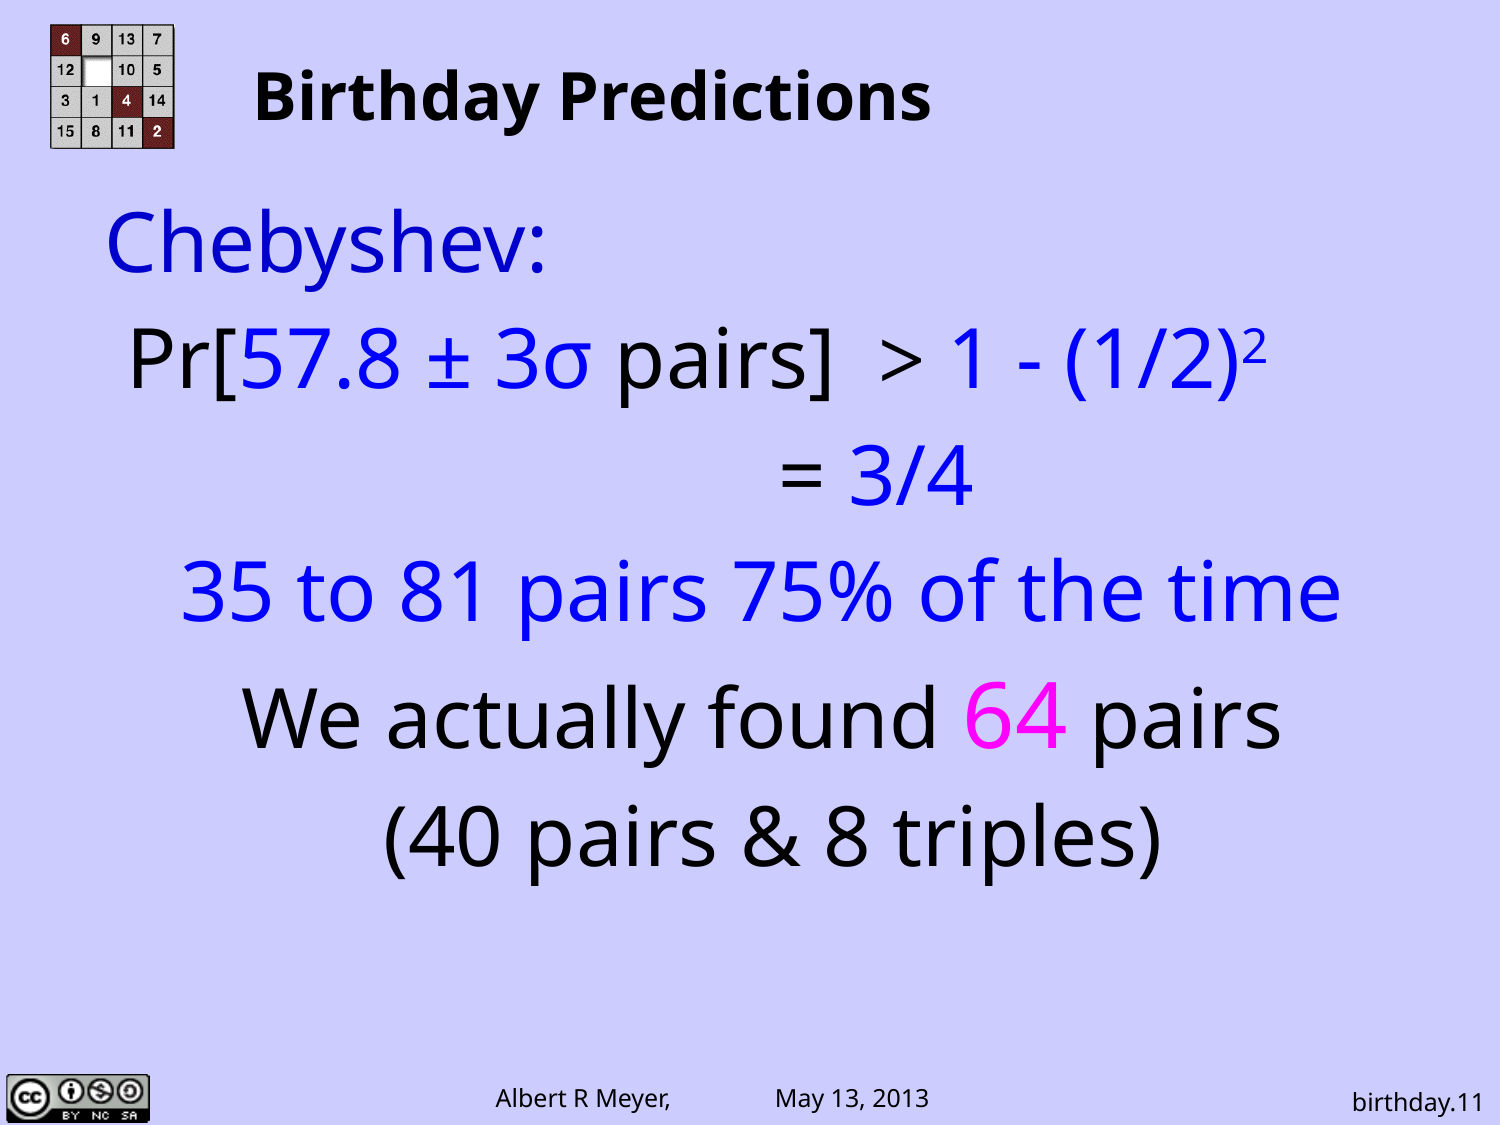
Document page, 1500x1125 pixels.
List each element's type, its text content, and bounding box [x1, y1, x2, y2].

picture [6, 1074, 150, 1123]
title Birthday Predictions [237, 0, 1476, 188]
list Chebyshev: Pr[57.8 ± 3σ pairs] > 1 - (1/2)2 = 3/4 35 to 81 pairs 75% of the time We actually found 64 pairs (40 pairs & 8 triples) [89, 180, 1436, 953]
picture [50, 24, 175, 149]
